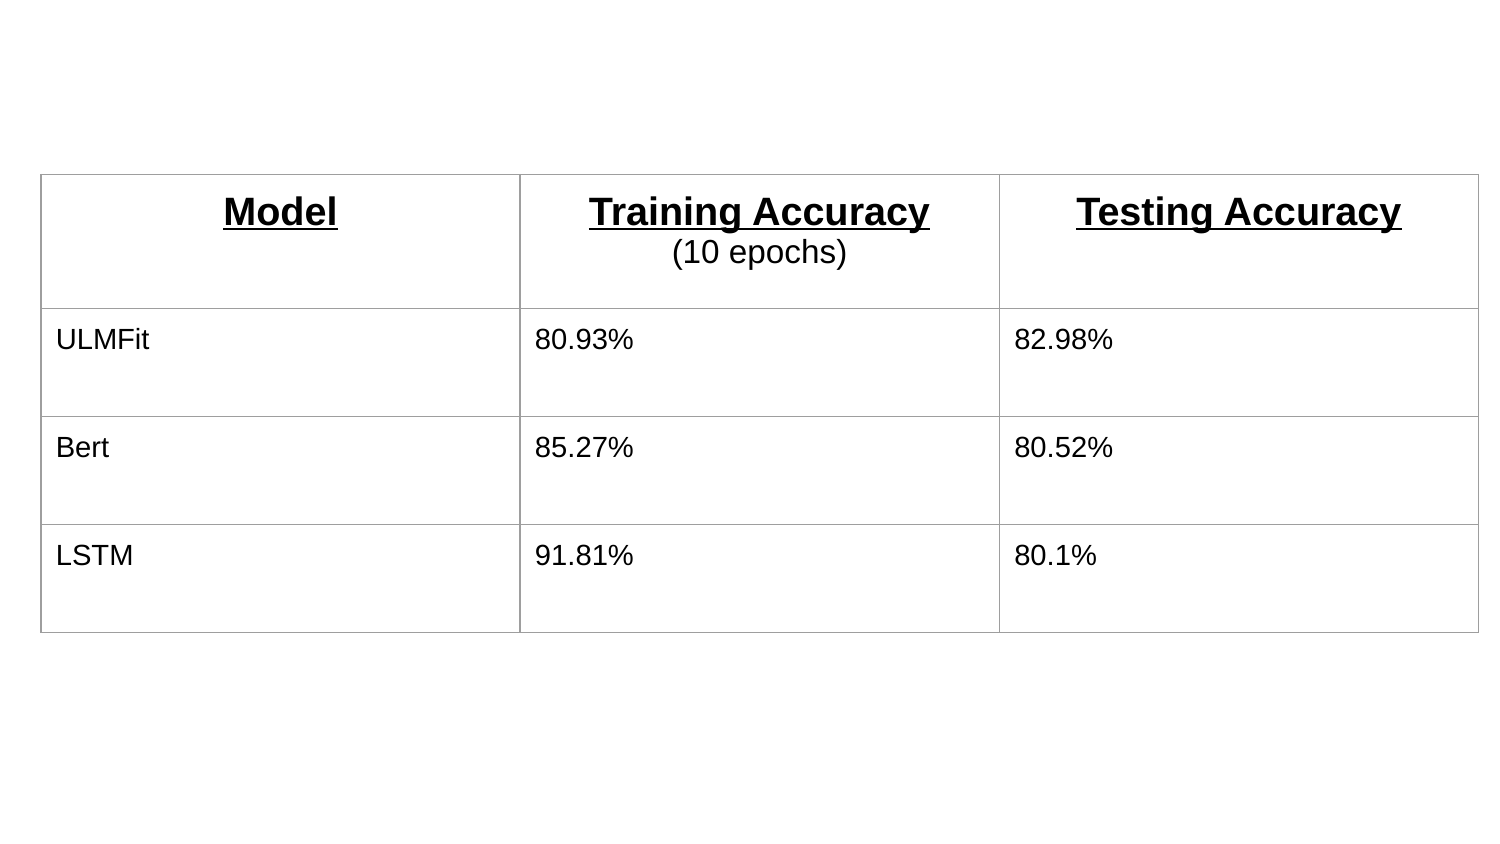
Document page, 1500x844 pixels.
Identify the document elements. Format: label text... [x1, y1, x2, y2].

table_cell 80.1% [1000, 525, 1478, 632]
table_cell 80.93% [521, 309, 999, 416]
table_cell 91.81% [521, 525, 999, 632]
table_header Model [42, 175, 519, 308]
table_cell Bert [42, 417, 519, 524]
table_header Training Accuracy (10 epochs) [521, 175, 999, 308]
table_header Testing Accuracy [1000, 175, 1478, 308]
table_cell 85.27% [521, 417, 999, 524]
table_cell 80.52% [1000, 417, 1478, 524]
table_cell LSTM [42, 525, 519, 632]
table_cell ULMFit [42, 309, 519, 416]
table_cell 82.98% [1000, 309, 1478, 416]
